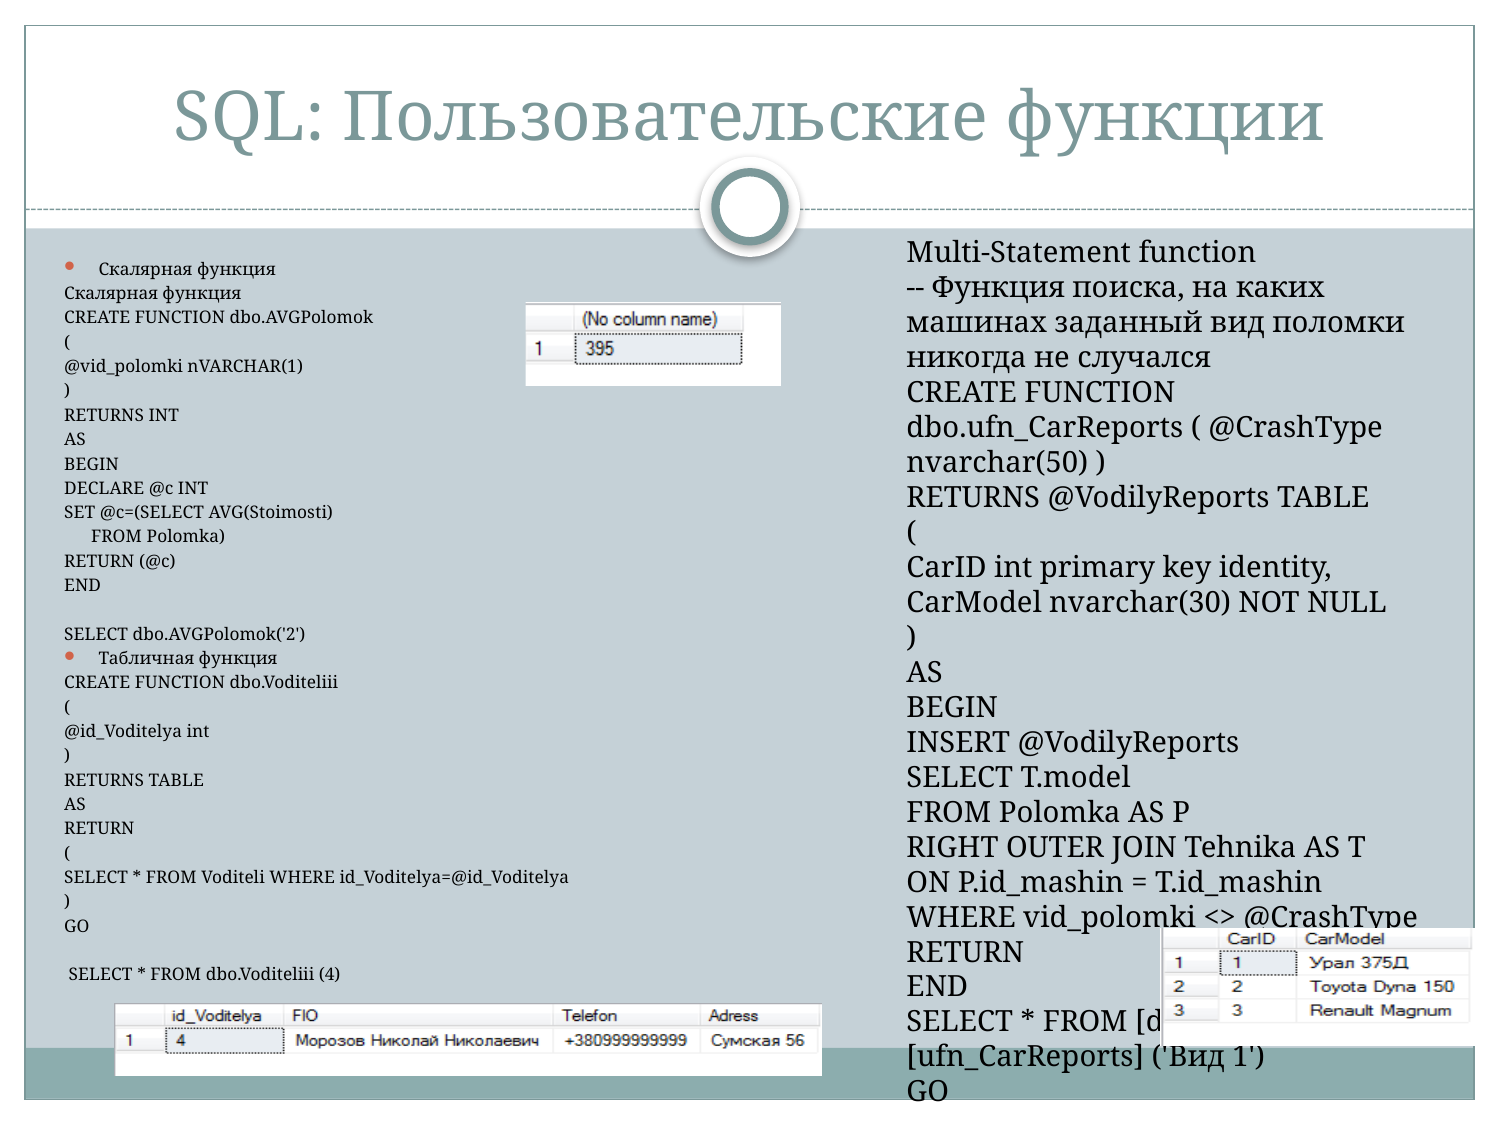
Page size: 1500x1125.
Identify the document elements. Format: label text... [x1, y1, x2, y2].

title SQL: Пользовательские функции [49, 37, 1450, 162]
picture [1160, 928, 1483, 1046]
picture [114, 1003, 822, 1076]
list Скалярная функция Скалярная функция CREATE FUNCTION dbo.AVGPolomok ( @vid_polomki nVARCHAR(1) ) RETURNS INT AS BEGIN DECLARE @c INT SET @c=(SELECT AVG(Stoimosti) FROM Polomka) RETURN (@c) END SELECT dbo.AVGPolomok('2') Табличная функция CREATE FUNCTION dbo.Voditeliii ( @id_Voditelya int ) RETURNS TABLE AS RETURN ( SELECT * FROM Voditeli WHERE id_Voditelya=@id_Voditelya ) GO SELECT * FROM dbo.Voditeliii (4) [49, 250, 680, 1001]
picture [525, 302, 782, 386]
text_box Multi-Statement function -- Функция поиска, на каких машинах заданный вид поломки никогда не случался CREATE FUNCTION dbo.ufn_CarReports ( @CrashType nvarchar(50) ) RETURNS @VodilyReports TABLE ( CarID int primary key identity, CarModel nvarchar(30) NOT NULL ) AS BEGIN INSERT @VodilyReports SELECT T.model FROM Polomka AS P RIGHT OUTER JOIN Tehnika AS T ON P.id_mashin = T.id_mashin WHERE vid_polomki <> @CrashType RETURN END SELECT * FROM [dbo].[ufn_CarReports] ('Вид 1') GO [891, 226, 1447, 1115]
